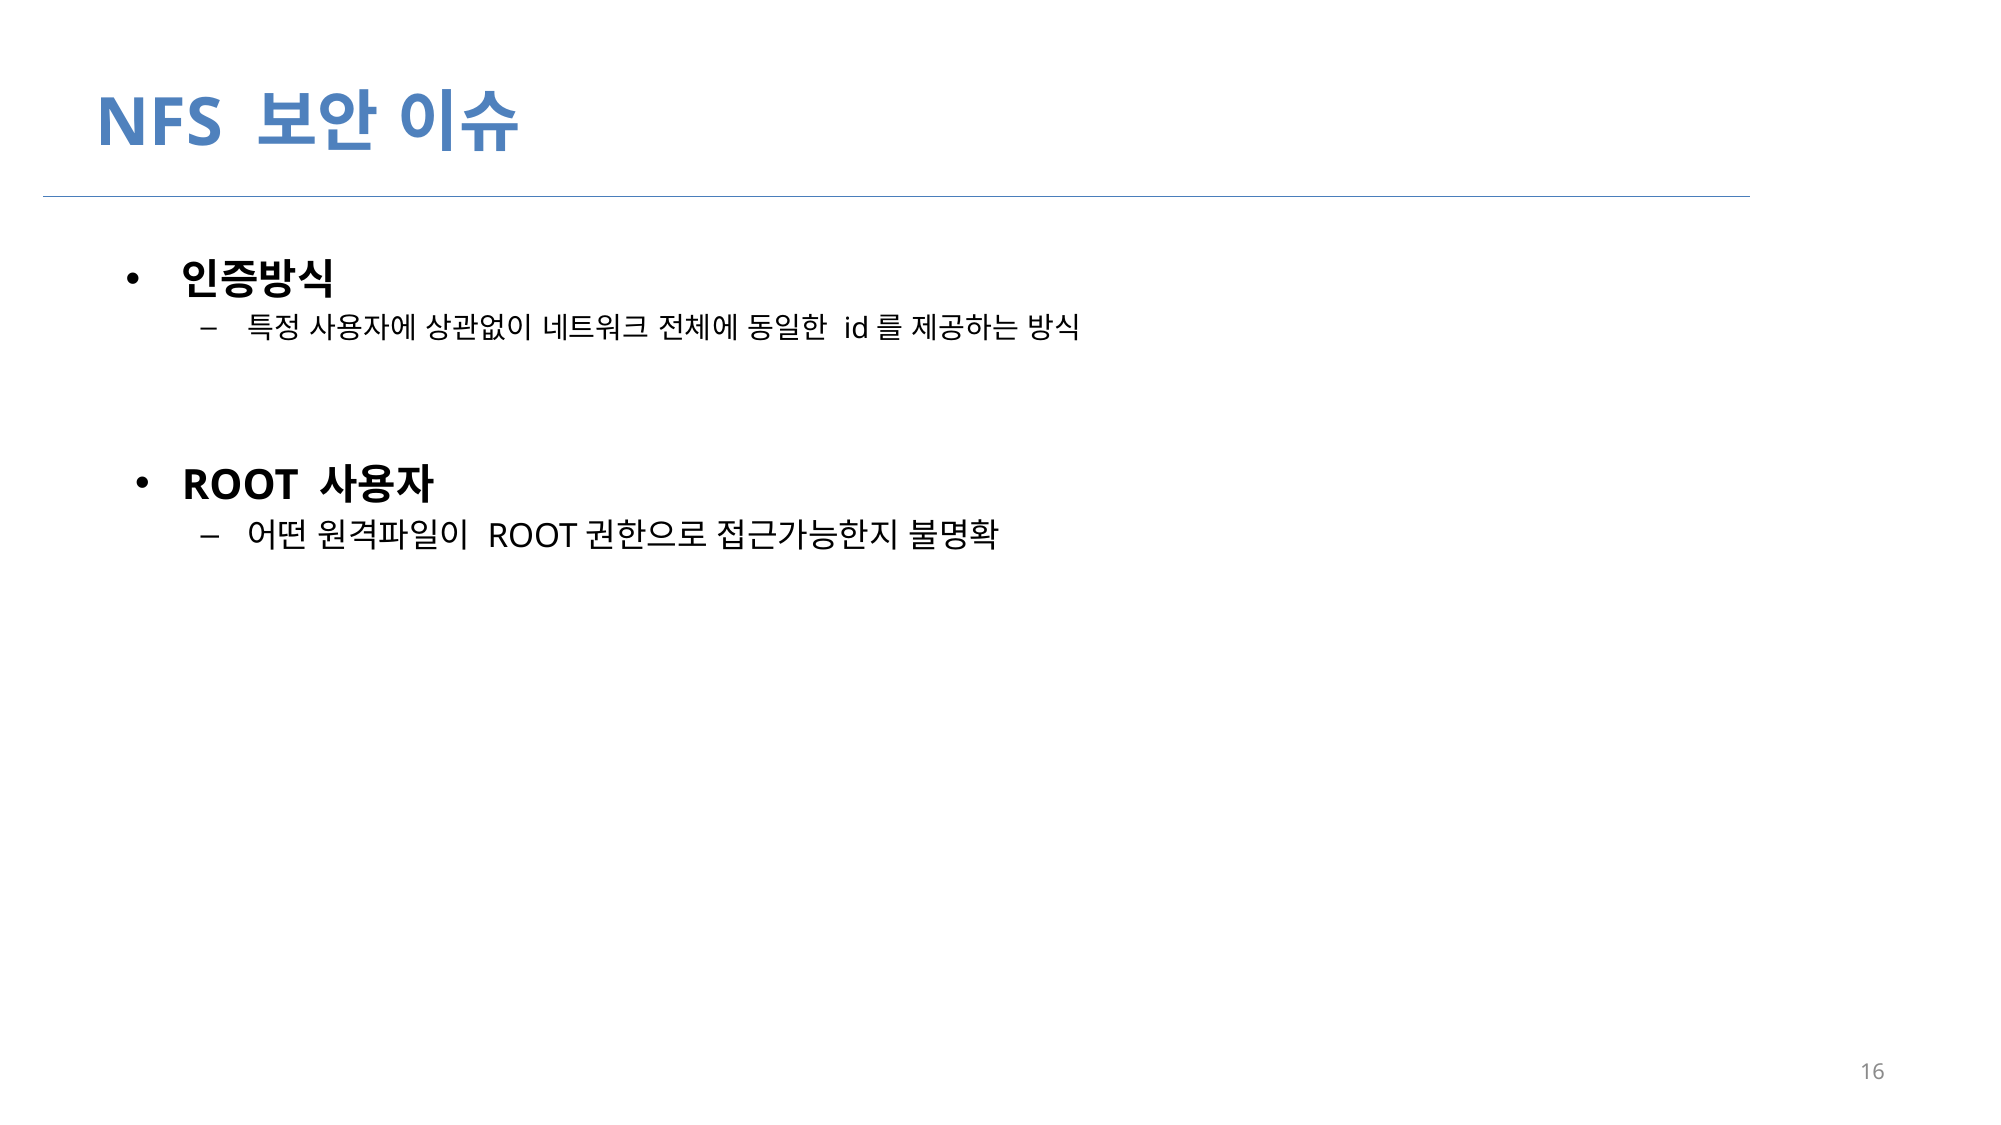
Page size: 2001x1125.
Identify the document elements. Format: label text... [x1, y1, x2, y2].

text_box 인증방식 특정 사용자에 상관없이 네트워크 전체에 동일한 id를 제공하는 방식 ROOT 사용자 어떤 원격파일이 ROOT권한으로 접근가능한지 불명확 [110, 245, 1775, 929]
slide_number 16 [1433, 1042, 1900, 1103]
text_box NFS 보안 이슈 [45, 0, 1192, 188]
